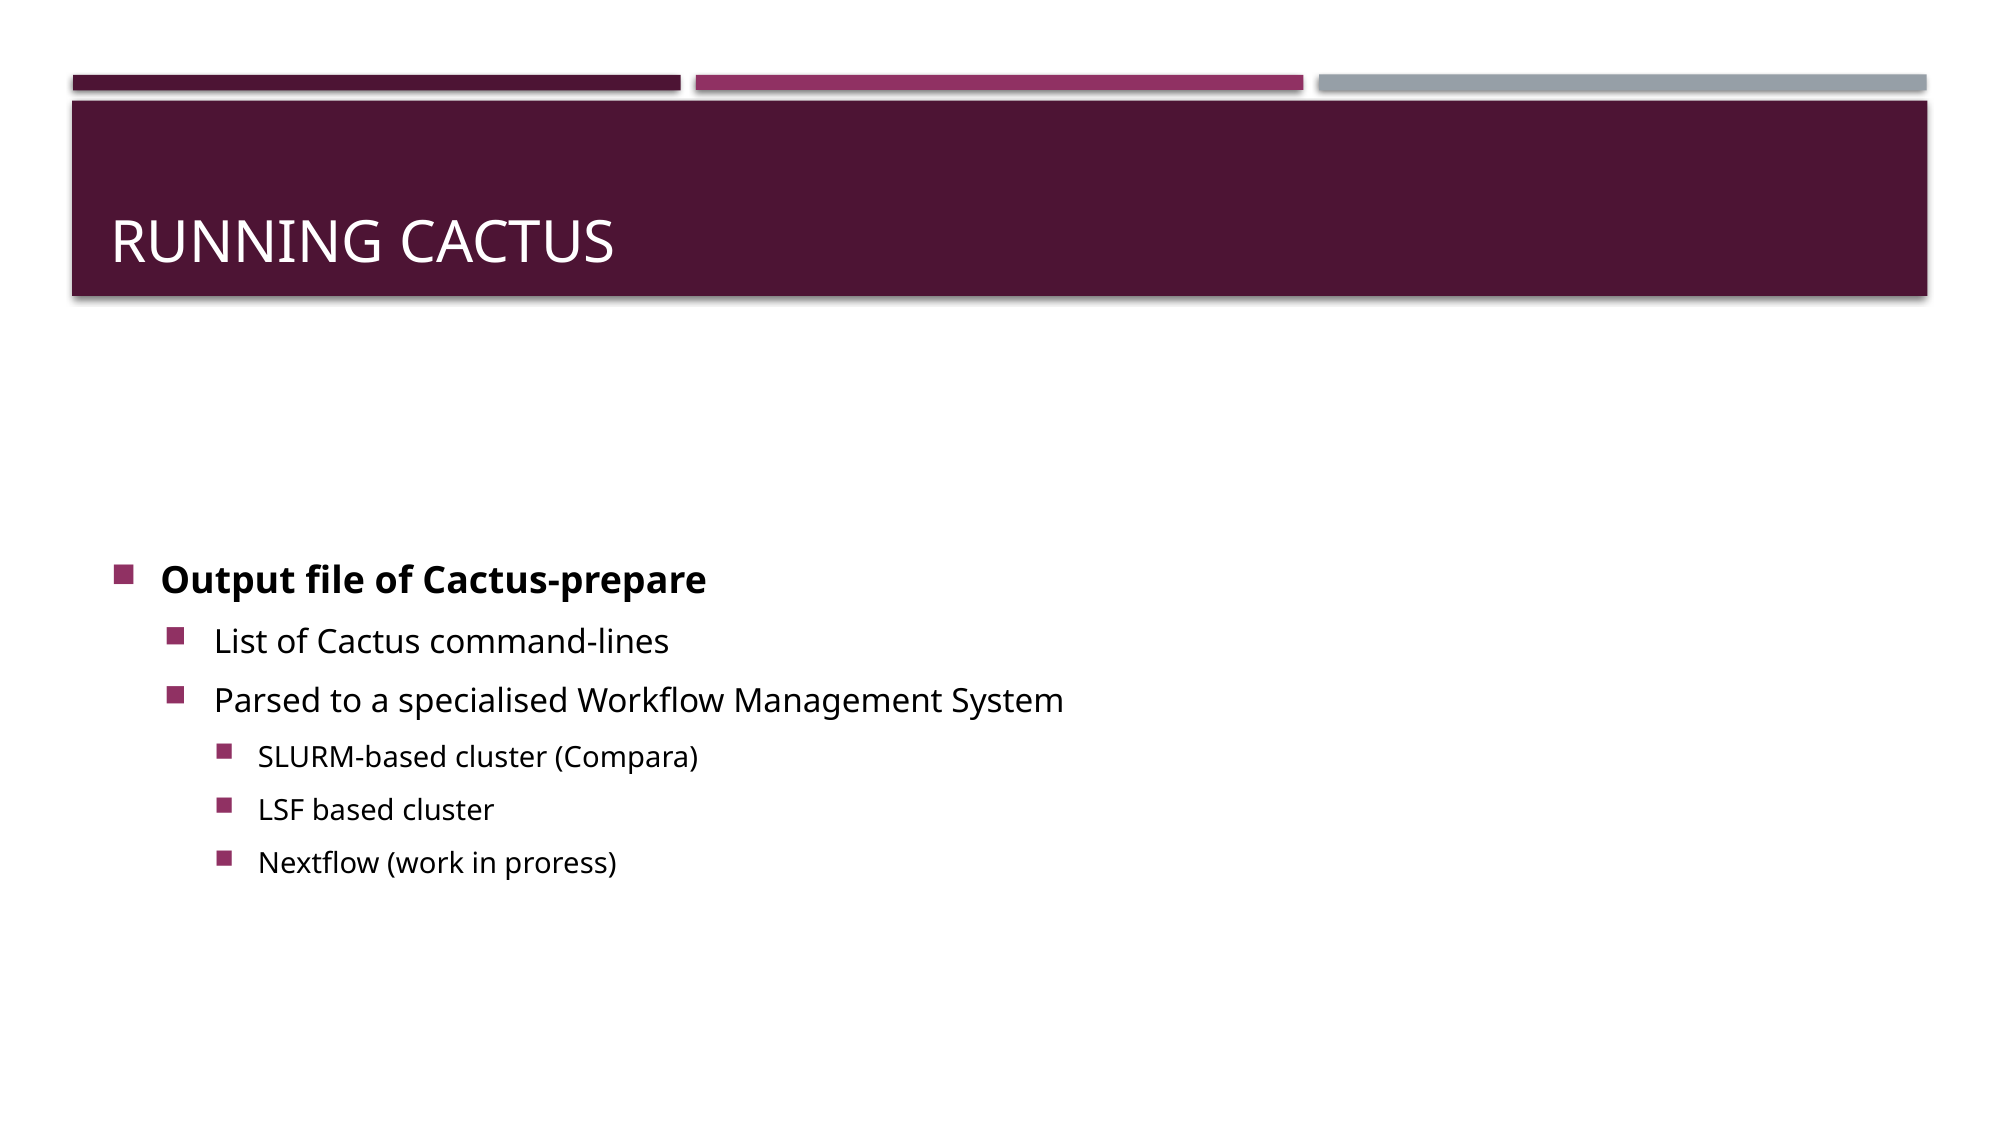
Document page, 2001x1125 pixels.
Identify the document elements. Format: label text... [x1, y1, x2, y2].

list Output file of Cactus-prepare List of Cactus command-lines Parsed to a specialised Workflow Management System SLURM-based cluster (Compara) LSF based cluster Nextflow (work in proress) [95, 357, 1905, 1079]
title Running Cactus [95, 115, 1905, 282]
